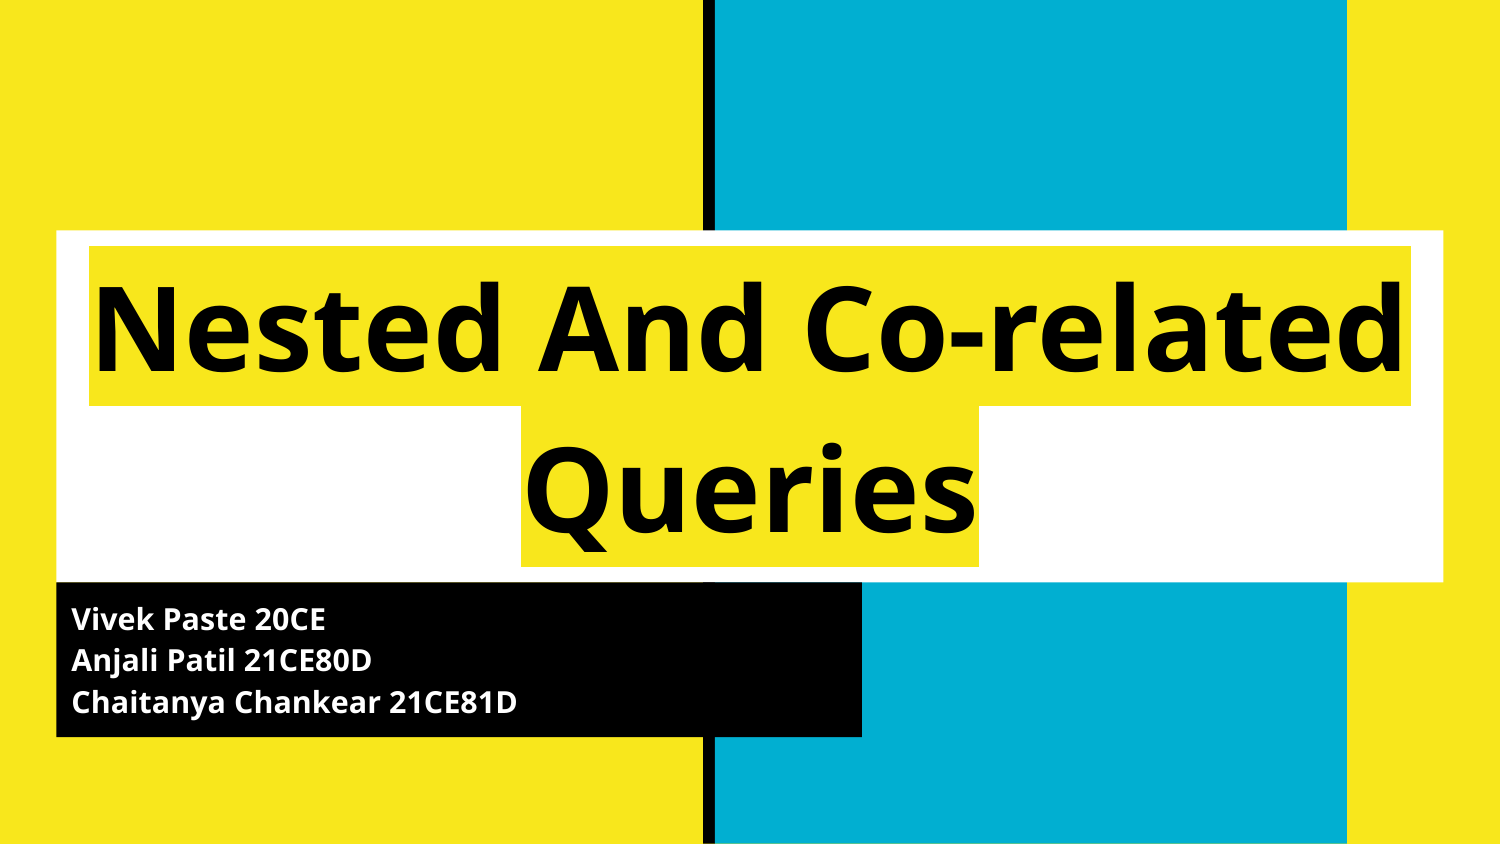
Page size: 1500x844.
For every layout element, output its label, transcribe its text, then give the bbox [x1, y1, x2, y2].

title Nested And Co-related Queries [56, 230, 1444, 583]
subtitle Vivek Paste 20CE Anjali Patil 21CE80D Chaitanya Chankear 21CE81D [56, 582, 862, 738]
